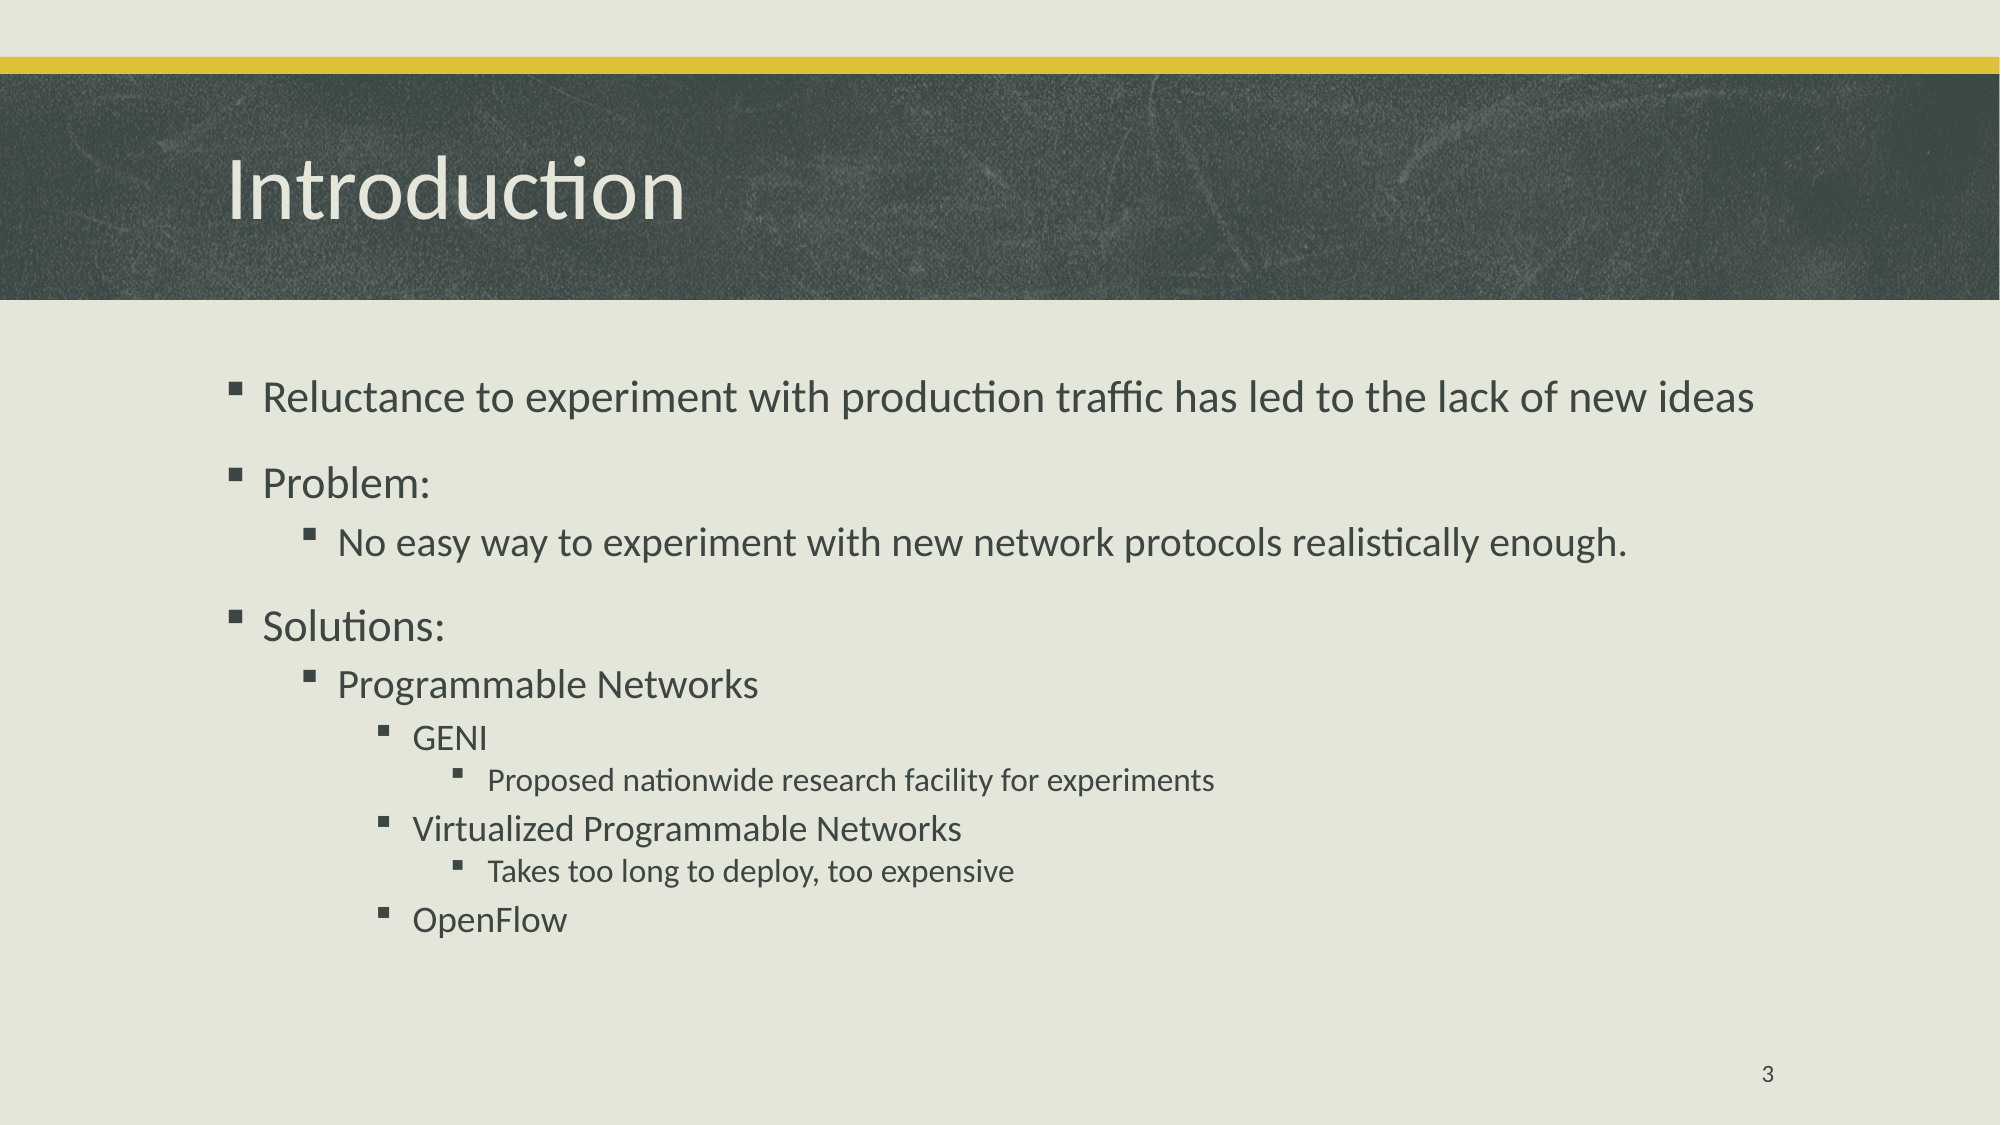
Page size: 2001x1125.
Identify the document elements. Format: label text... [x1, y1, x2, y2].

picture [0, 74, 2000, 300]
title Introduction [210, 76, 1790, 300]
slide_number 3 [1466, 1042, 1790, 1103]
list Reluctance to experiment with production traffic has led to the lack of new ideas Problem: No easy way to experiment with new network protocols realistically enough. Solutions: Programmable Networks GENI Proposed nationwide research facility for experiments Virtualized Programmable Networks Takes too long to deploy, too expensive OpenFlow [210, 359, 1790, 1014]
